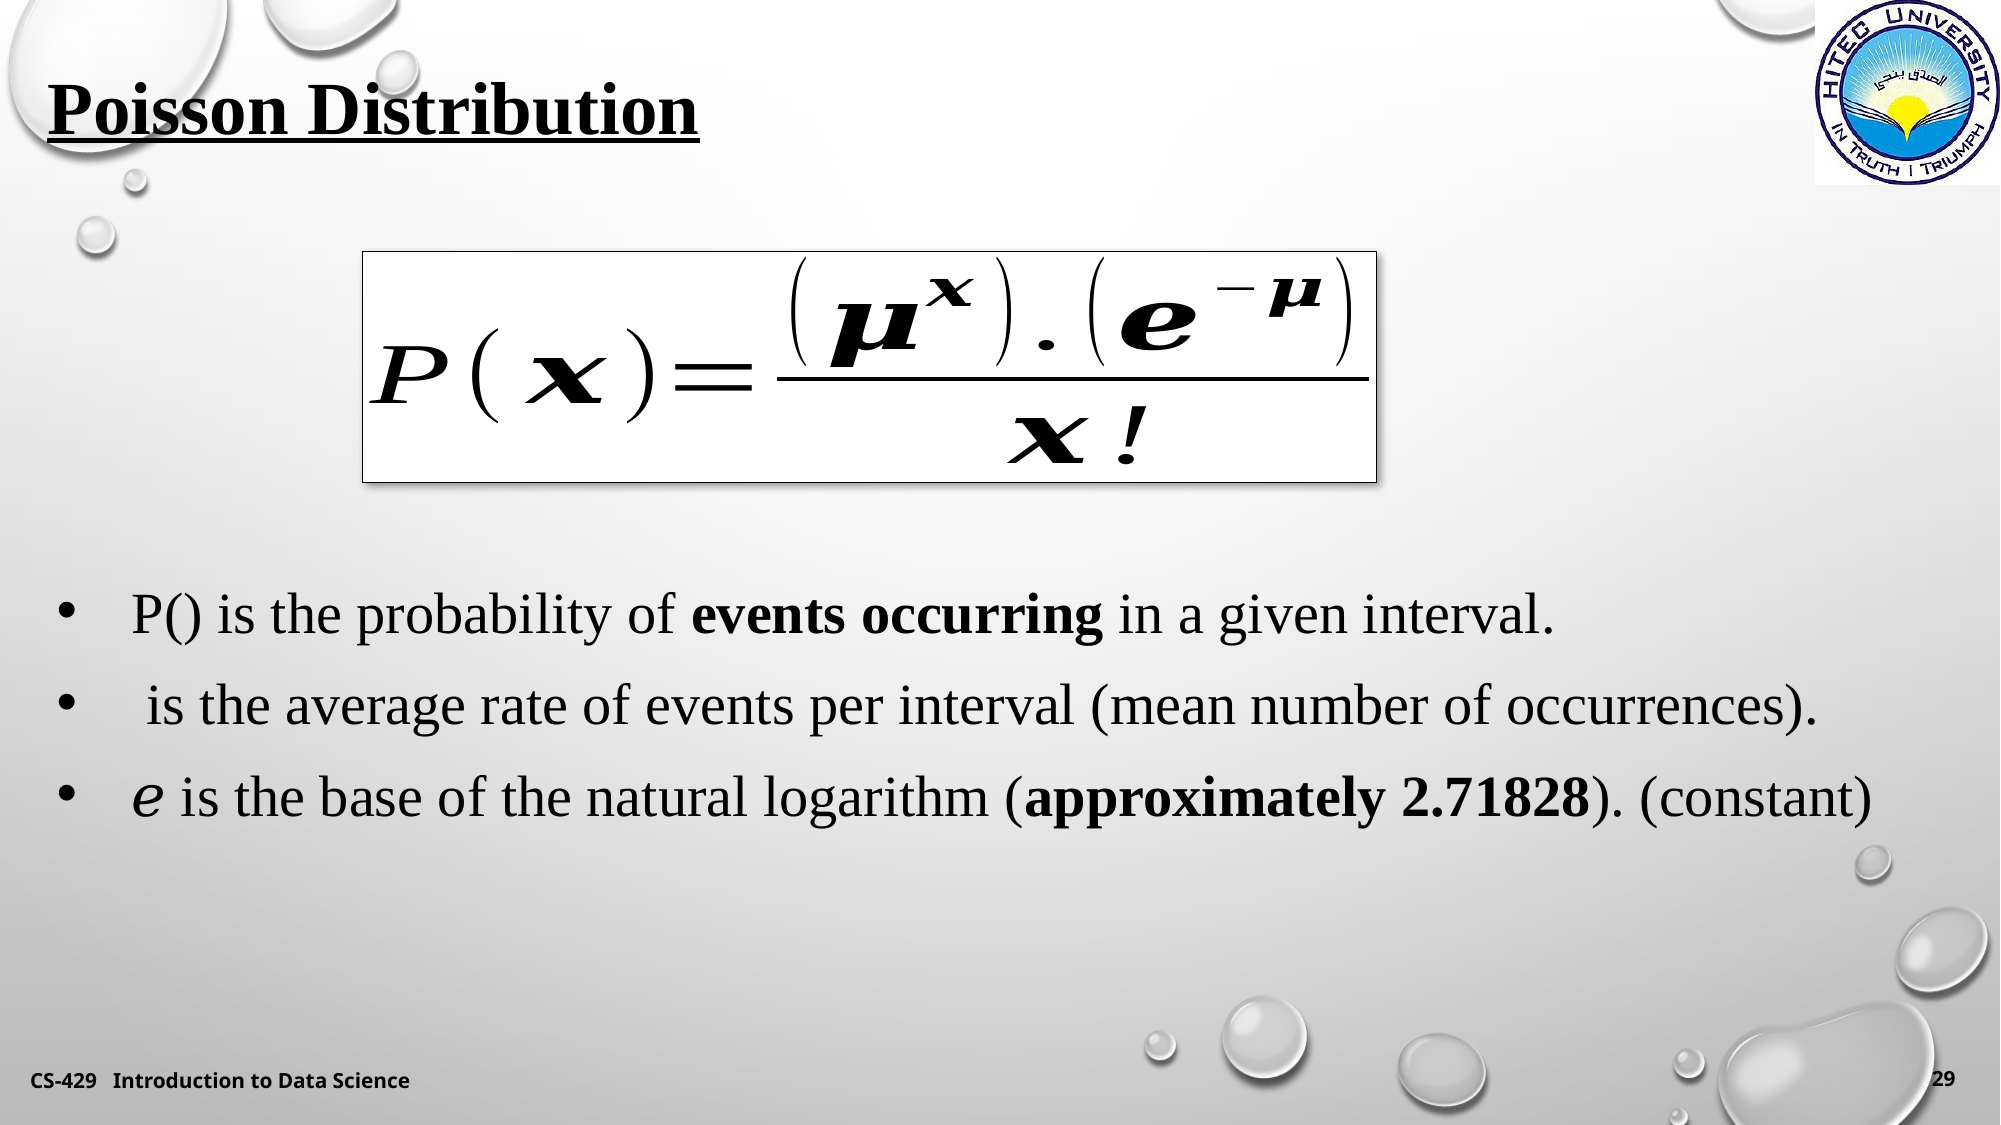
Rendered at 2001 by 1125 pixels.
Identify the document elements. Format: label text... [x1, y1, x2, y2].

picture [0, 0, 2000, 1125]
slide_number 29 [1845, 1050, 1971, 1110]
text_box Poisson Distribution [32, 51, 1809, 157]
footer CS-429 Introduction to Data Science [15, 1050, 1110, 1110]
